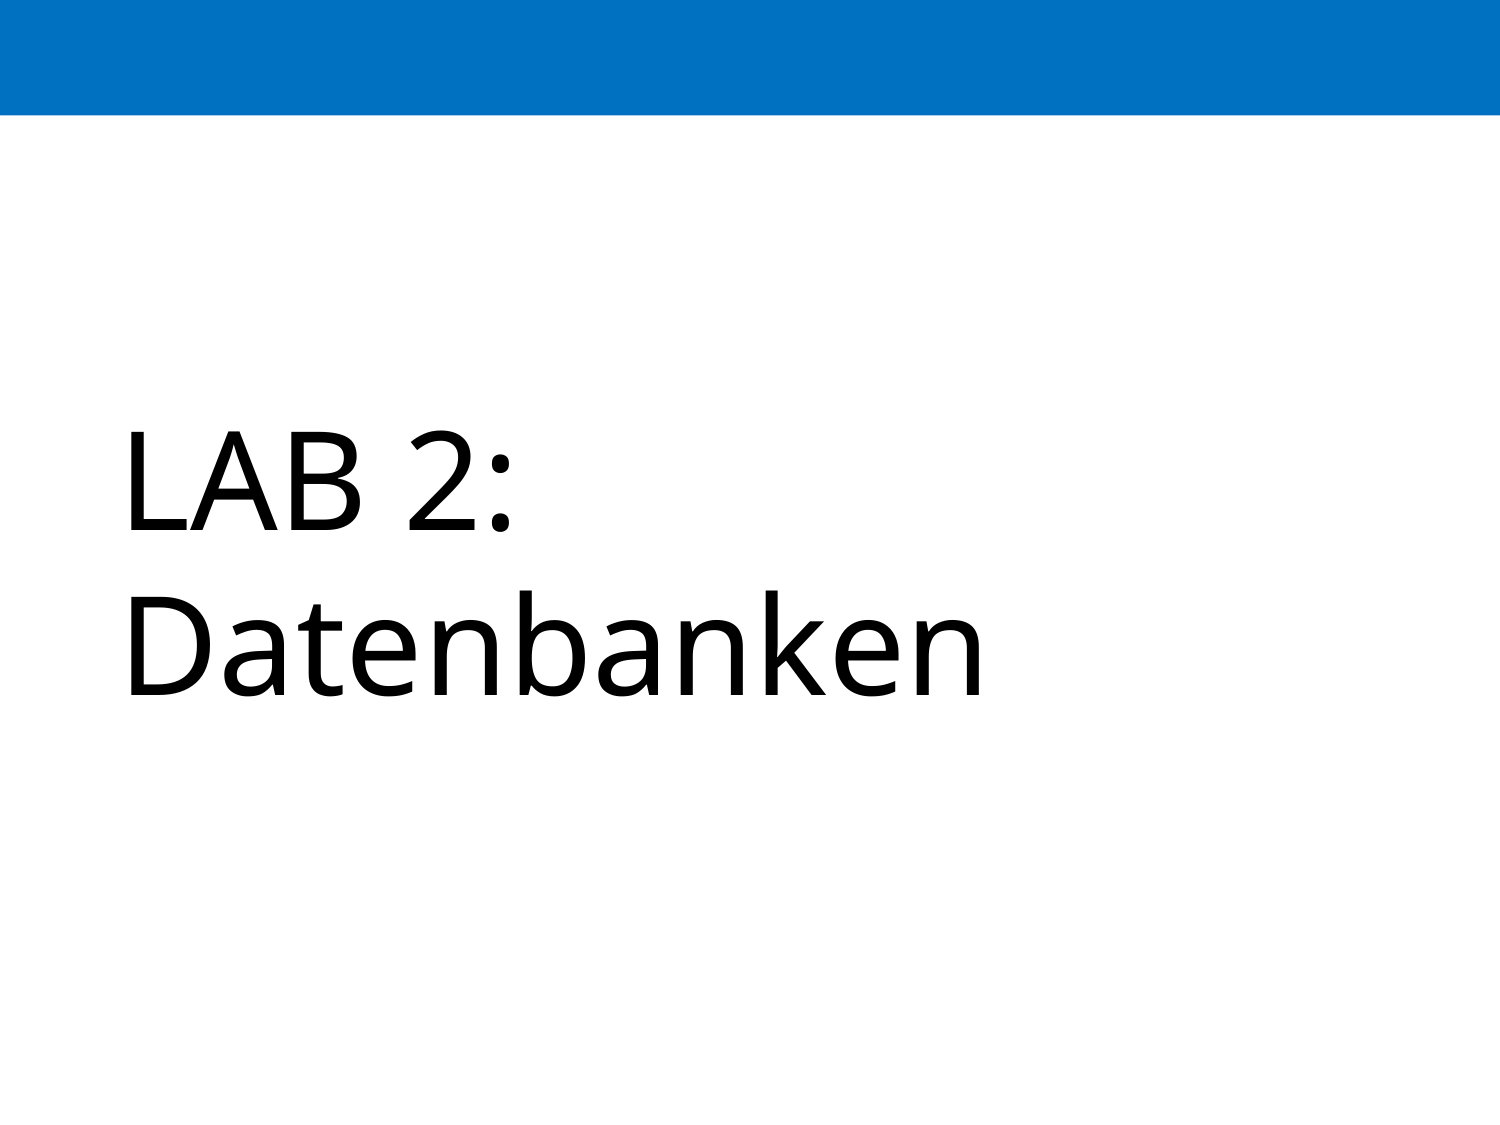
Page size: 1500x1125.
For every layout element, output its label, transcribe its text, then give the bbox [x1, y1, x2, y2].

list LAB 2: Datenbanken [118, 476, 1394, 724]
